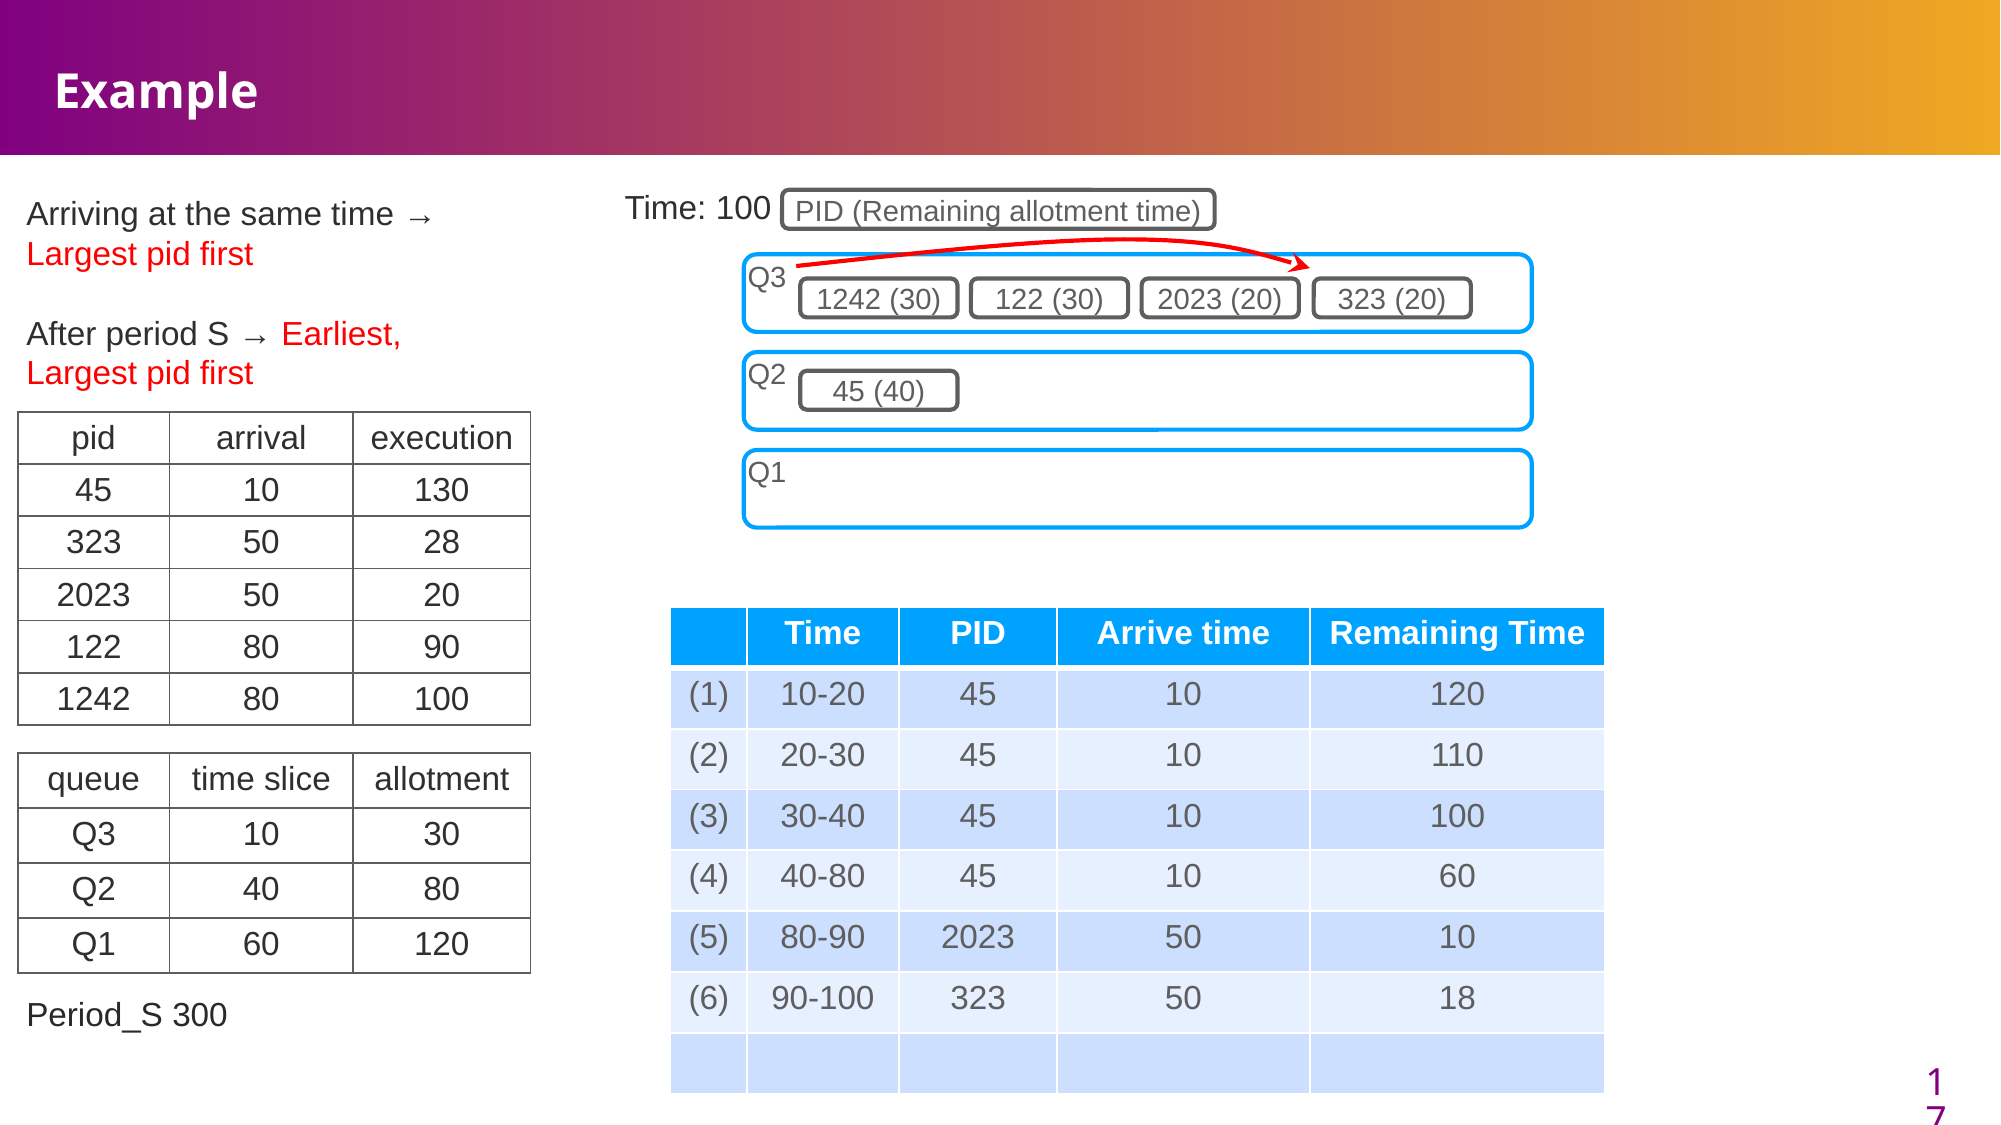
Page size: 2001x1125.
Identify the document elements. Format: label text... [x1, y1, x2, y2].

table_cell 18 [1311, 973, 1604, 1032]
table_cell 10 [1977, 0, 1982, 154]
table_cell 10 [1058, 851, 1309, 910]
table_header arrival [170, 413, 352, 463]
table_cell 45 [900, 851, 1056, 910]
table_cell 45 [900, 671, 1056, 728]
text_box Arriving at the same time → Largest pid first After period S → Earliest, Largest pid first [17, 183, 528, 400]
slide_number 17 [1916, 1049, 1954, 1113]
table_cell 120 [354, 919, 530, 972]
table_cell 45 [900, 730, 1056, 789]
table_cell 50 [170, 569, 352, 620]
table_cell 90 [354, 621, 530, 672]
text_box 45 (40) [798, 368, 960, 412]
table_cell 122 [19, 621, 169, 672]
table_cell (5) [671, 912, 746, 971]
table_cell 90-100 [748, 973, 898, 1032]
text_box Time: 100 [616, 177, 1127, 235]
text_box PID (Remaining allotment time) [779, 187, 1217, 231]
table_cell 10 [1058, 730, 1309, 789]
table_cell 50 [1058, 973, 1309, 1032]
table_cell [671, 1034, 746, 1093]
text_box 2023 (20) [1139, 276, 1301, 320]
table_header queue [19, 754, 169, 807]
table_cell 40-80 [748, 851, 898, 910]
table_cell (1) [671, 671, 746, 728]
table_cell 10 [1311, 912, 1604, 971]
table_header Remaining Time [1311, 608, 1604, 665]
table_cell 1242 [19, 674, 169, 724]
table_cell 323 [900, 973, 1056, 1032]
table_cell Q3 [19, 809, 169, 862]
table_header execution [354, 413, 530, 463]
table_cell 323 [19, 517, 169, 568]
table_cell 120 [1311, 671, 1604, 728]
title Example [44, 0, 1784, 155]
table_cell 20-30 [748, 730, 898, 789]
table_cell 20 [354, 569, 530, 620]
table_cell 50 [170, 517, 352, 568]
text_box 122 (30) [968, 276, 1131, 320]
table_cell 80 [170, 621, 352, 672]
table_cell (6) [671, 973, 746, 1032]
table_cell [1311, 1034, 1604, 1093]
table_cell Q2 [19, 864, 169, 917]
table_cell 80 [354, 864, 530, 917]
text_box Q2 [741, 349, 1534, 432]
table_cell 100 [1311, 790, 1604, 849]
table_cell Q1 [19, 919, 169, 972]
table_header PID [900, 608, 1056, 665]
table_cell 10-20 [748, 671, 898, 728]
table_cell 100 [354, 674, 530, 724]
table_header Time [748, 608, 898, 665]
table_cell 80 [170, 674, 352, 724]
table_header pid [19, 413, 169, 463]
table_cell 10 [1058, 671, 1309, 728]
text_box Q1 [741, 447, 1534, 530]
table_cell 60 [1311, 851, 1604, 910]
table_cell [748, 1034, 898, 1093]
table_cell 50 [1058, 912, 1309, 971]
table_cell 60 [170, 919, 352, 972]
text_box [796, 239, 1310, 273]
table_cell 10 [1058, 790, 1309, 849]
table_cell 28 [354, 517, 530, 568]
table_cell [900, 1034, 1056, 1093]
text_box 1242 (30) [798, 276, 960, 320]
table_cell 45 [19, 465, 169, 515]
table_cell 80-90 [748, 912, 898, 971]
table_cell 40 [170, 864, 352, 917]
text_box Q3 [741, 252, 1534, 334]
table_header Arrive time [1058, 608, 1309, 665]
table_cell 30 [354, 809, 530, 862]
table_cell 10 [170, 465, 352, 515]
table_cell (3) [671, 790, 746, 849]
table_cell [1058, 1034, 1309, 1093]
table_cell 45 [900, 790, 1056, 849]
table_cell 30-40 [748, 790, 898, 849]
text_box Period_S 300 [17, 984, 528, 1042]
table_header time slice [170, 754, 352, 807]
table_cell (2) [671, 730, 746, 789]
table_cell 2023 [19, 569, 169, 620]
table_cell 110 [1311, 730, 1604, 789]
table_cell 2023 [900, 912, 1056, 971]
table_cell 130 [354, 465, 530, 515]
text_box 323 (20) [1311, 276, 1473, 320]
table_cell (4) [671, 851, 746, 910]
table_header [671, 608, 746, 665]
table_cell 10 [170, 809, 352, 862]
table_header allotment [354, 754, 530, 807]
